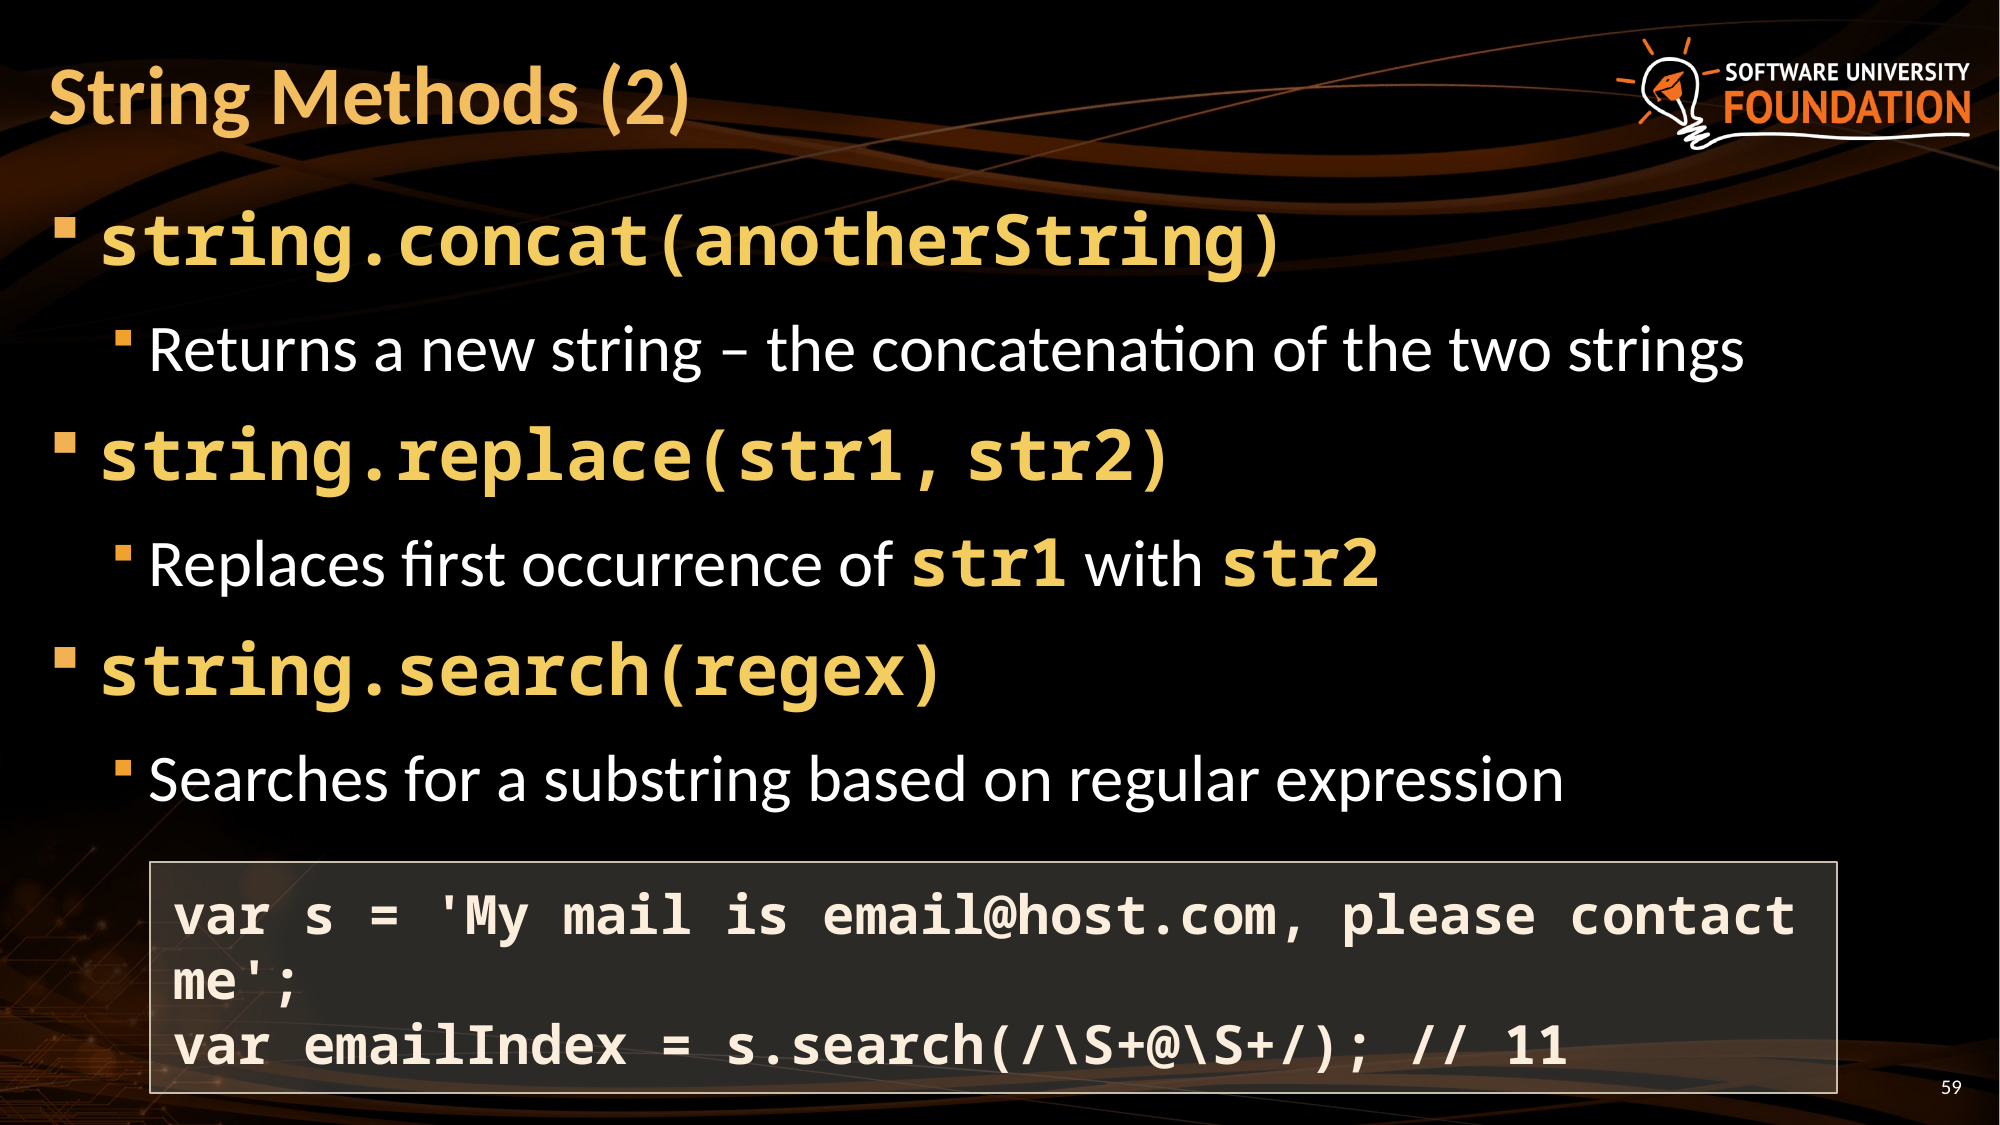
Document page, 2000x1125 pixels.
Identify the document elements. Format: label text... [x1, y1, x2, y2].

list string.concat(anotherString) Returns a new string – the concatenation of the two strings string.replace(str1, str2) Replaces first occurrence of str1 with str2 string.search(regex) Searches for a substring based on regular expression [31, 188, 1968, 1103]
text_box var s = 'My mail is email@host.com, please contact me'; var emailIndex = s.search(/\S+@\S+/); // 11 [149, 862, 1838, 1093]
title String Methods (2) [30, 6, 1602, 189]
picture [0, 0, 2000, 1125]
slide_number 59 [1897, 1070, 1968, 1103]
